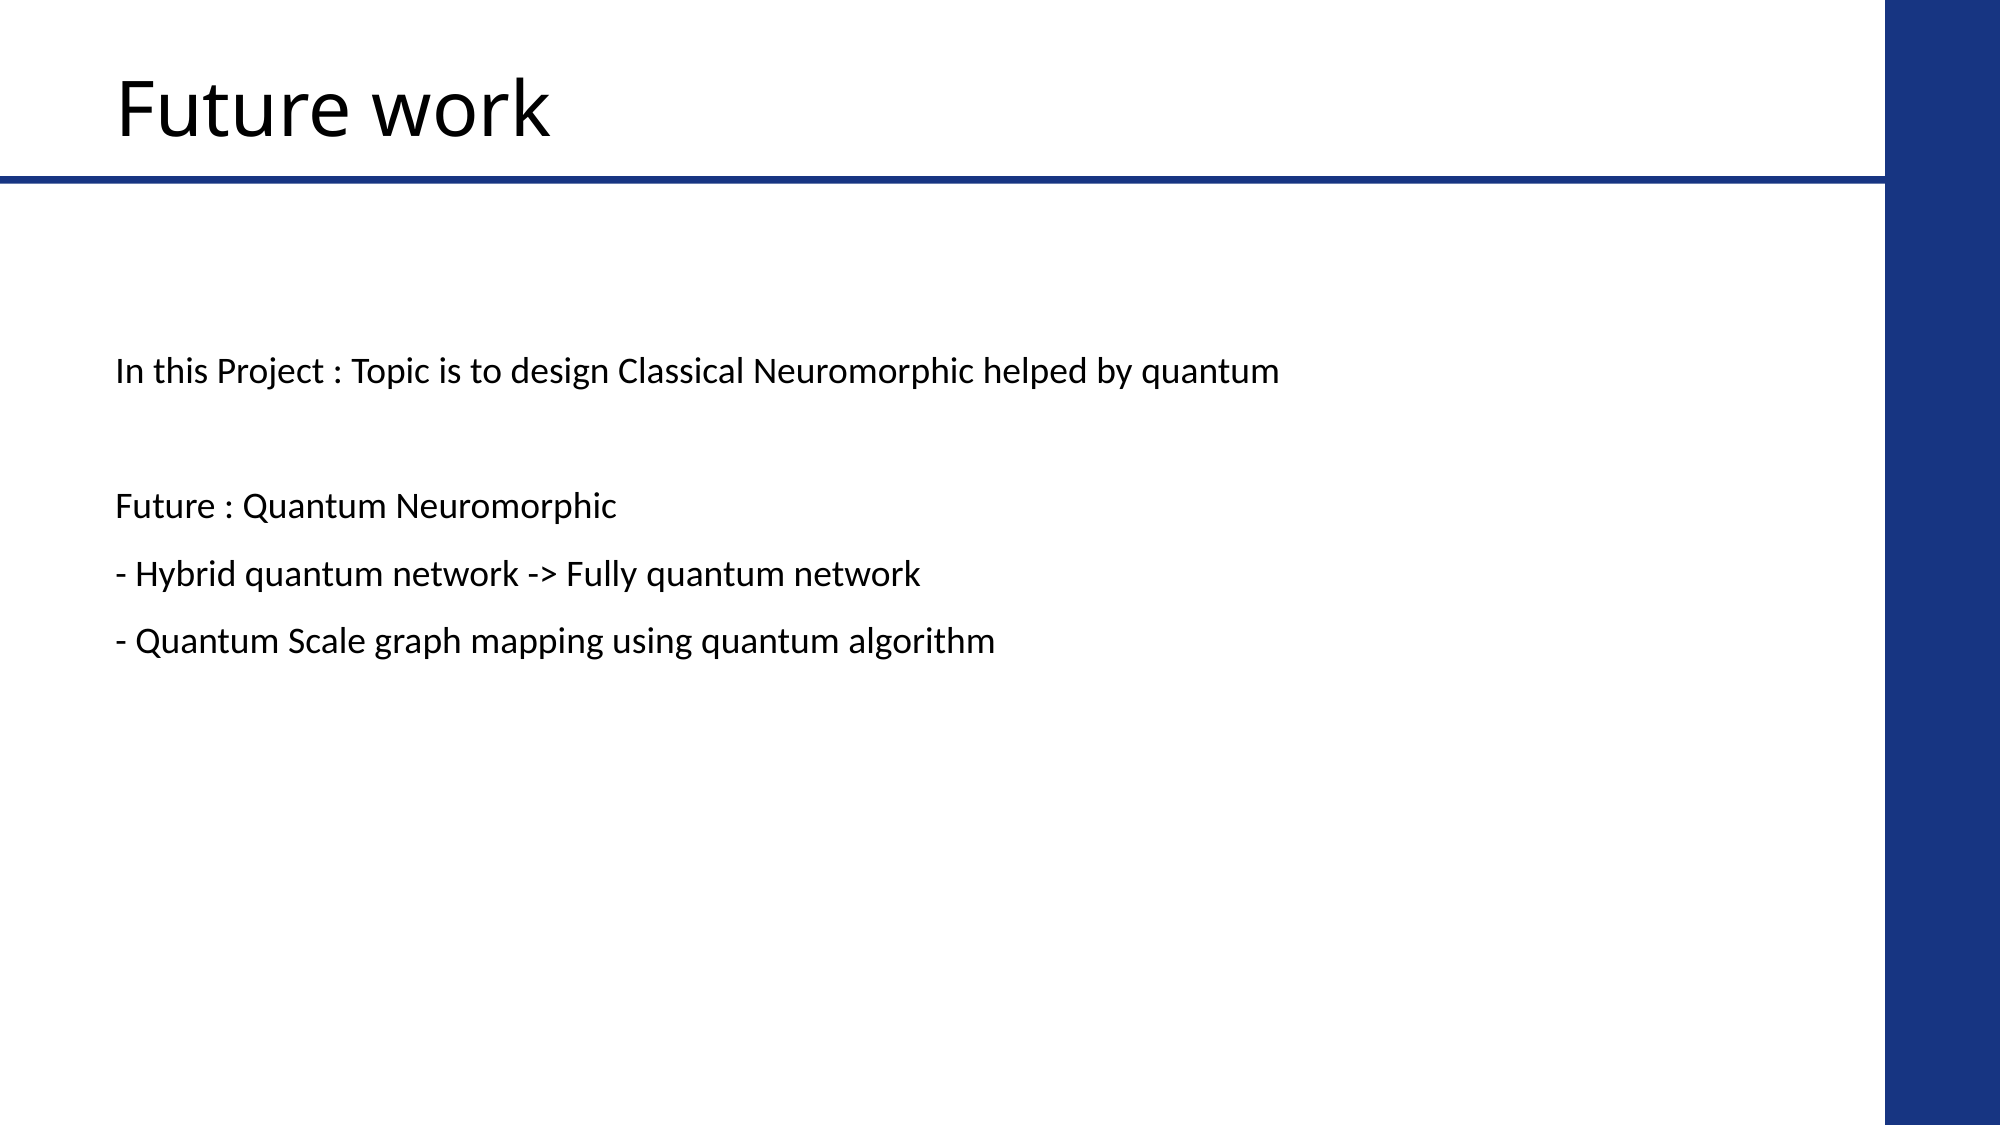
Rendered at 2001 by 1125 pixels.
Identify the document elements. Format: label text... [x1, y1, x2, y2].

text_box [0, 175, 2000, 185]
text_box In this Project : Topic is to design Classical Neuromorphic helped by quantum Future : Quantum Neuromorphic - Hybrid quantum network -> Fully quantum network - Quantum Scale graph mapping using quantum algorithm [100, 339, 1403, 669]
title Future work [100, 62, 1826, 161]
text_box [1884, 185, 2000, 1125]
text_box [1884, 0, 2000, 175]
